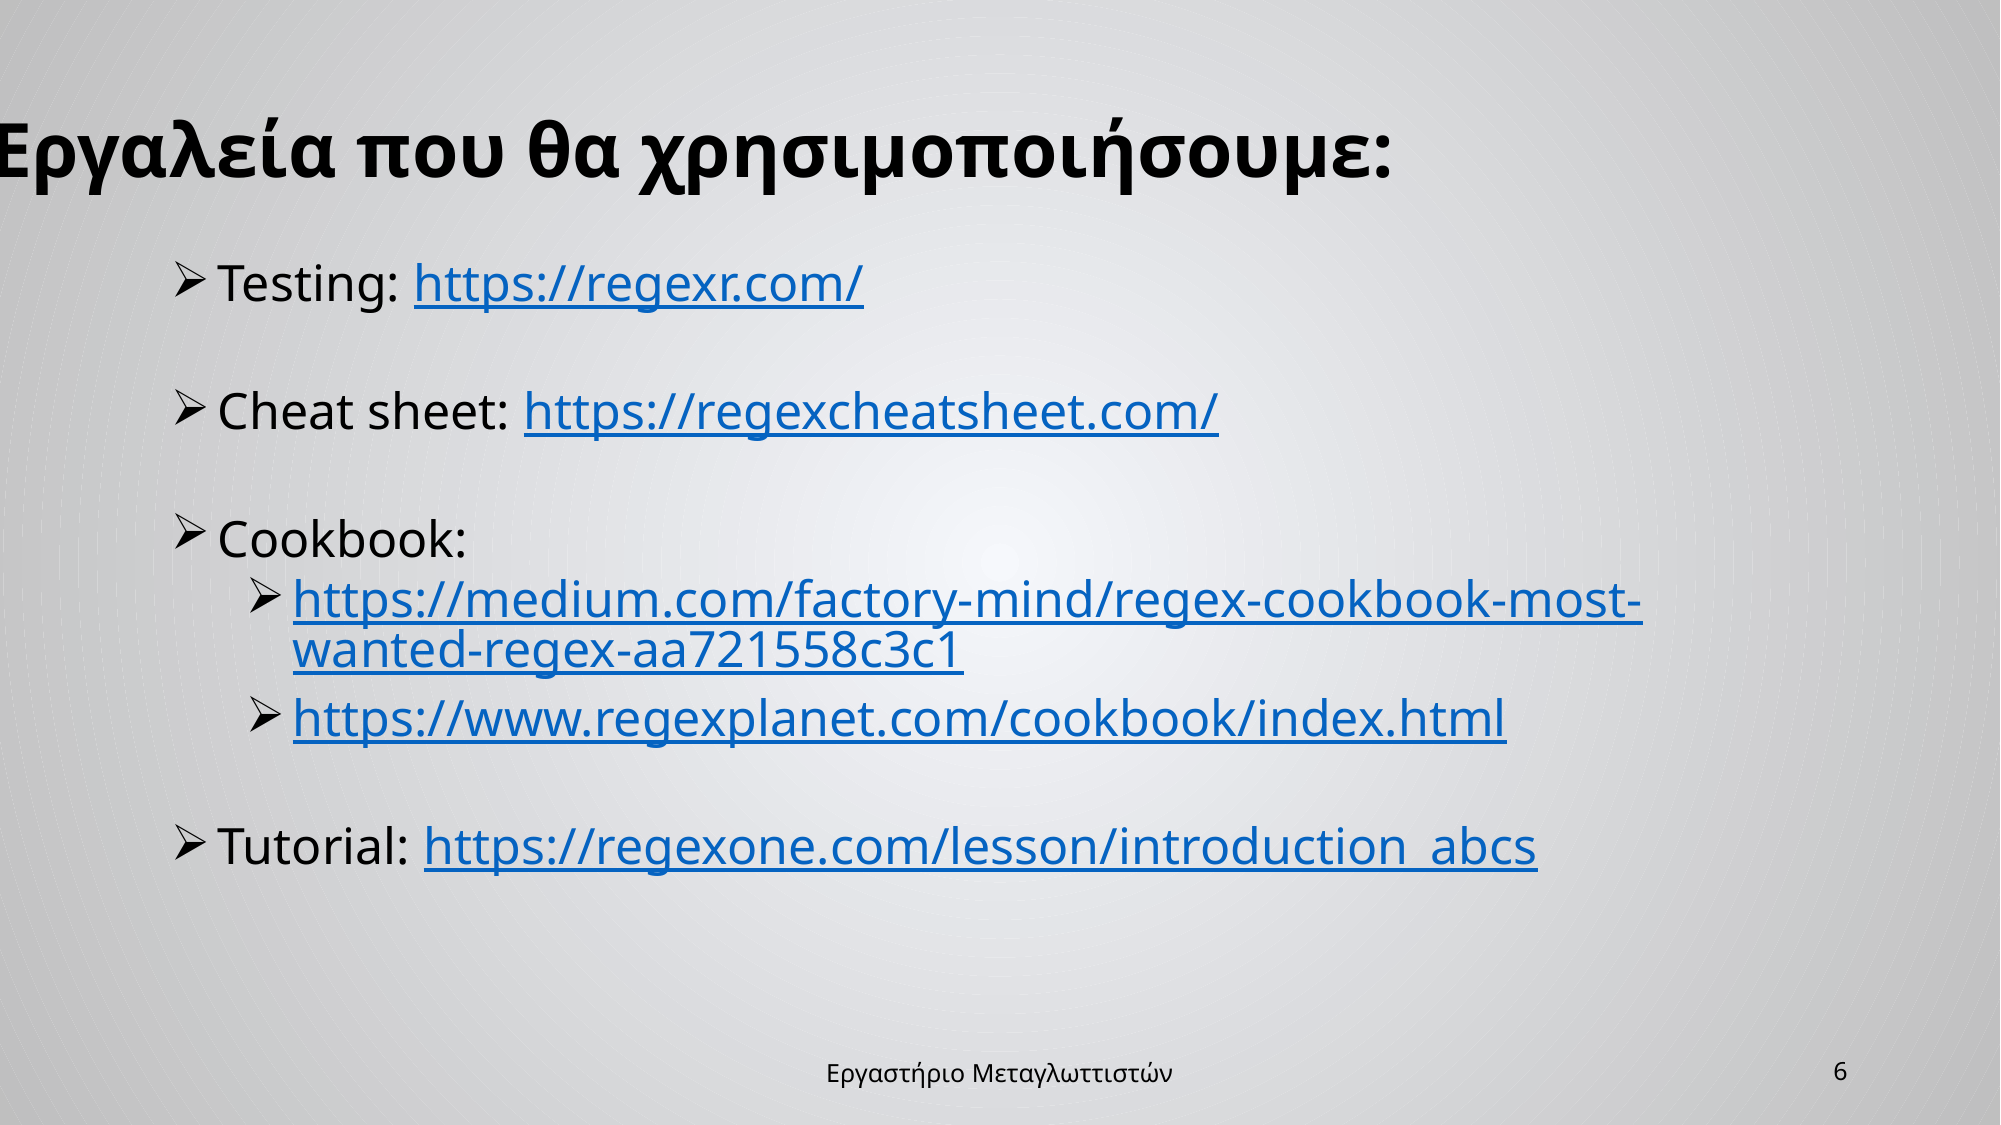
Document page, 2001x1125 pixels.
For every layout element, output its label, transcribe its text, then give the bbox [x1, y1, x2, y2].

footer Εργαστήριο Μεταγλωττιστών [662, 1042, 1338, 1103]
text_box Testing: https://regexr.com/ Cheat sheet: https://regexcheatsheet.com/ Cookbook: https://medium.com/factory-mind/regex-cookbook-most-wanted-regex-aa721558c3c1 https://www.regexplanet.com/cookbook/index.html Tutorial: https://regexone.com/lesson/introduction_abcs [156, 243, 1667, 900]
text_box Εργαλεία που θα χρησιμοποιήσουμε: [0, 94, 1410, 200]
slide_number 6 [1412, 1042, 1863, 1103]
